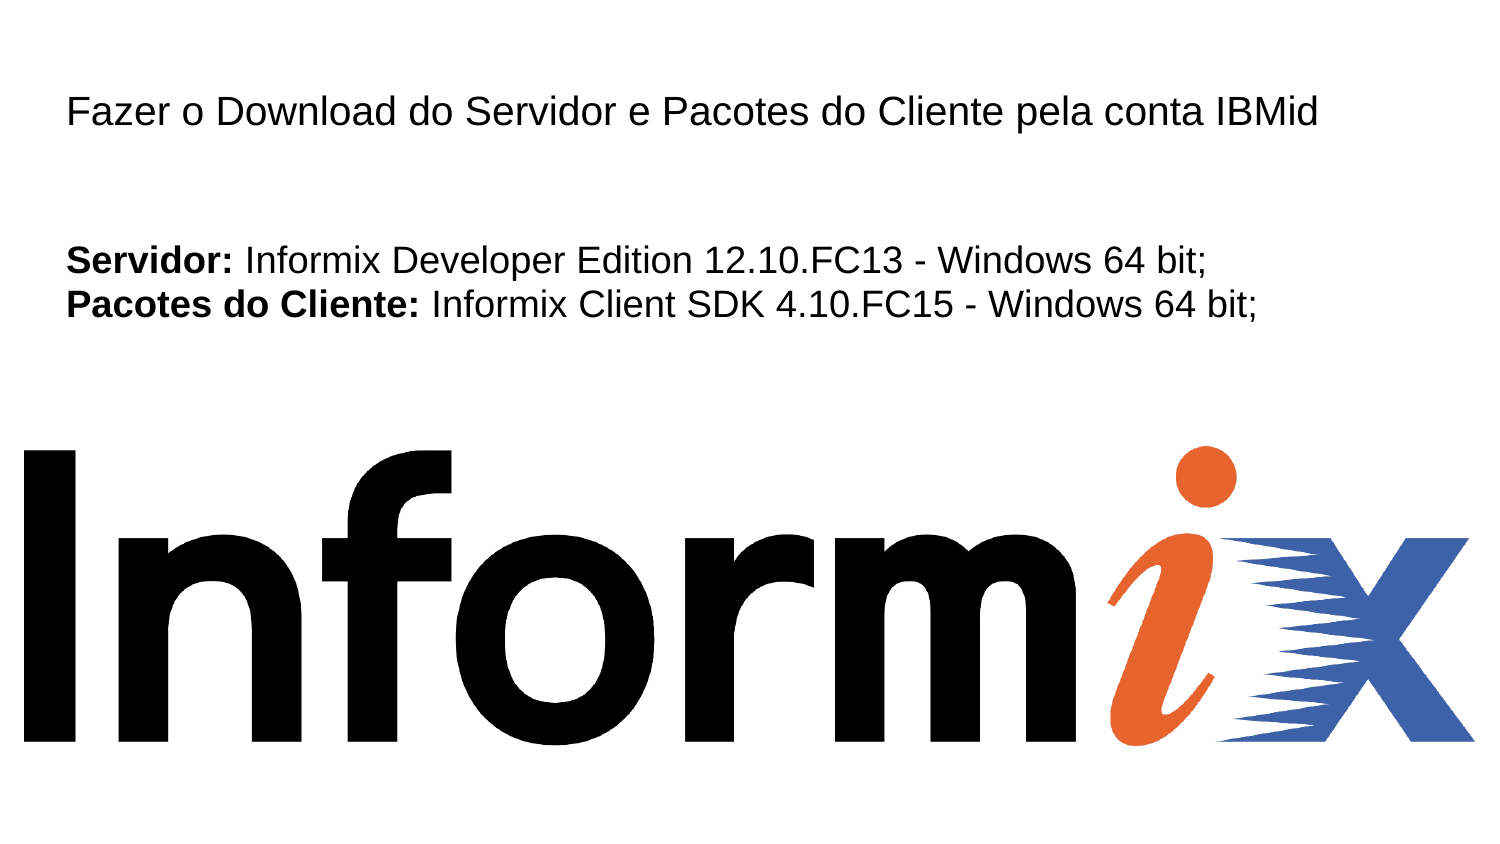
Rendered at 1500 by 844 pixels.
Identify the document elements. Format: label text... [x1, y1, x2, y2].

picture [24, 446, 1476, 746]
list Servidor: Informix Developer Edition 12.10.FC13 - Windows 64 bit; Pacotes do Cliente: Informix Client SDK 4.10.FC15 - Windows 64 bit; [51, 224, 1449, 411]
title Fazer o Download do Servidor e Pacotes do Cliente pela conta IBMid [51, 72, 1449, 167]
